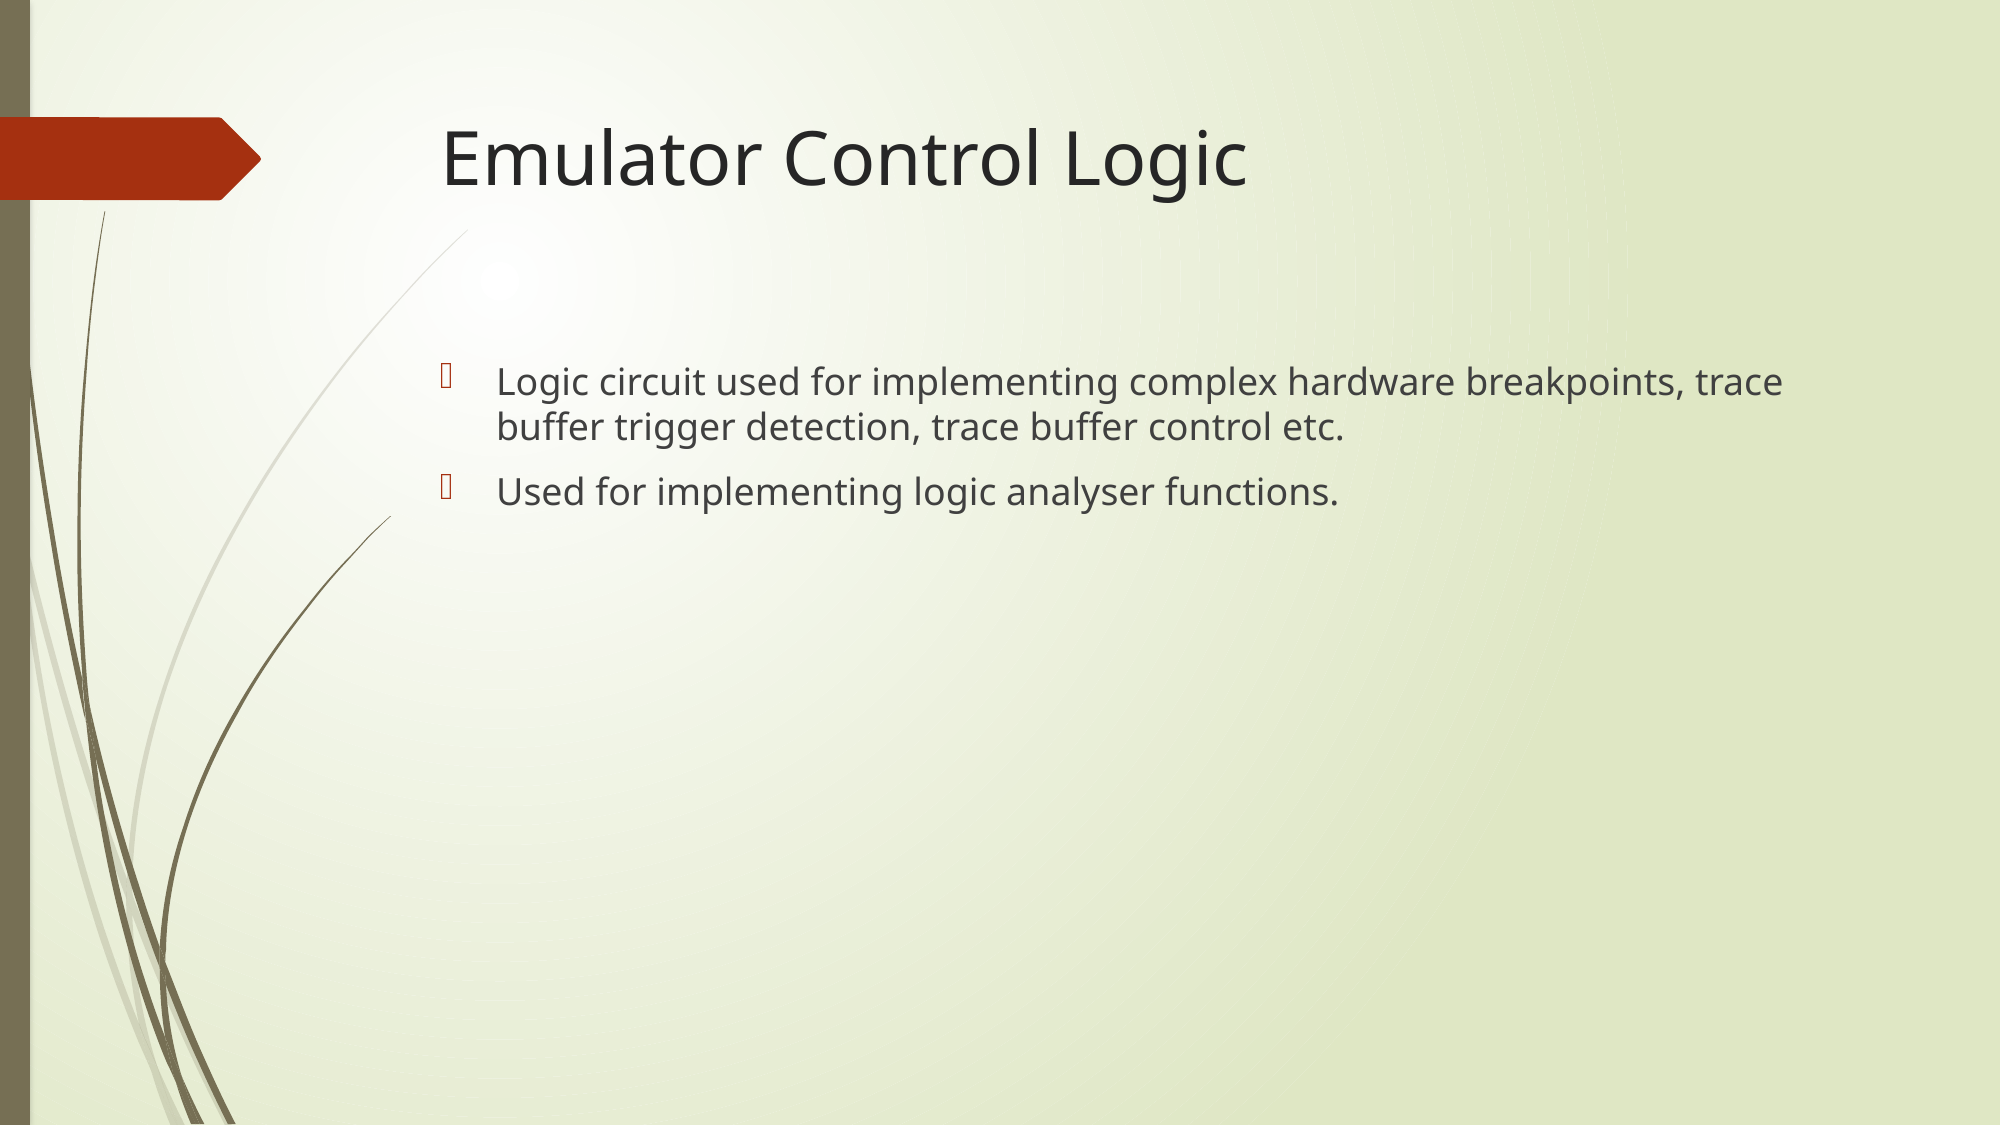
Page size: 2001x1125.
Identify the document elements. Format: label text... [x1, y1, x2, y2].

list Logic circuit used for implementing complex hardware breakpoints, trace buffer trigger detection, trace buffer control etc. Used for implementing logic analyser functions. [424, 350, 1888, 970]
title Emulator Control Logic [425, 102, 1888, 313]
